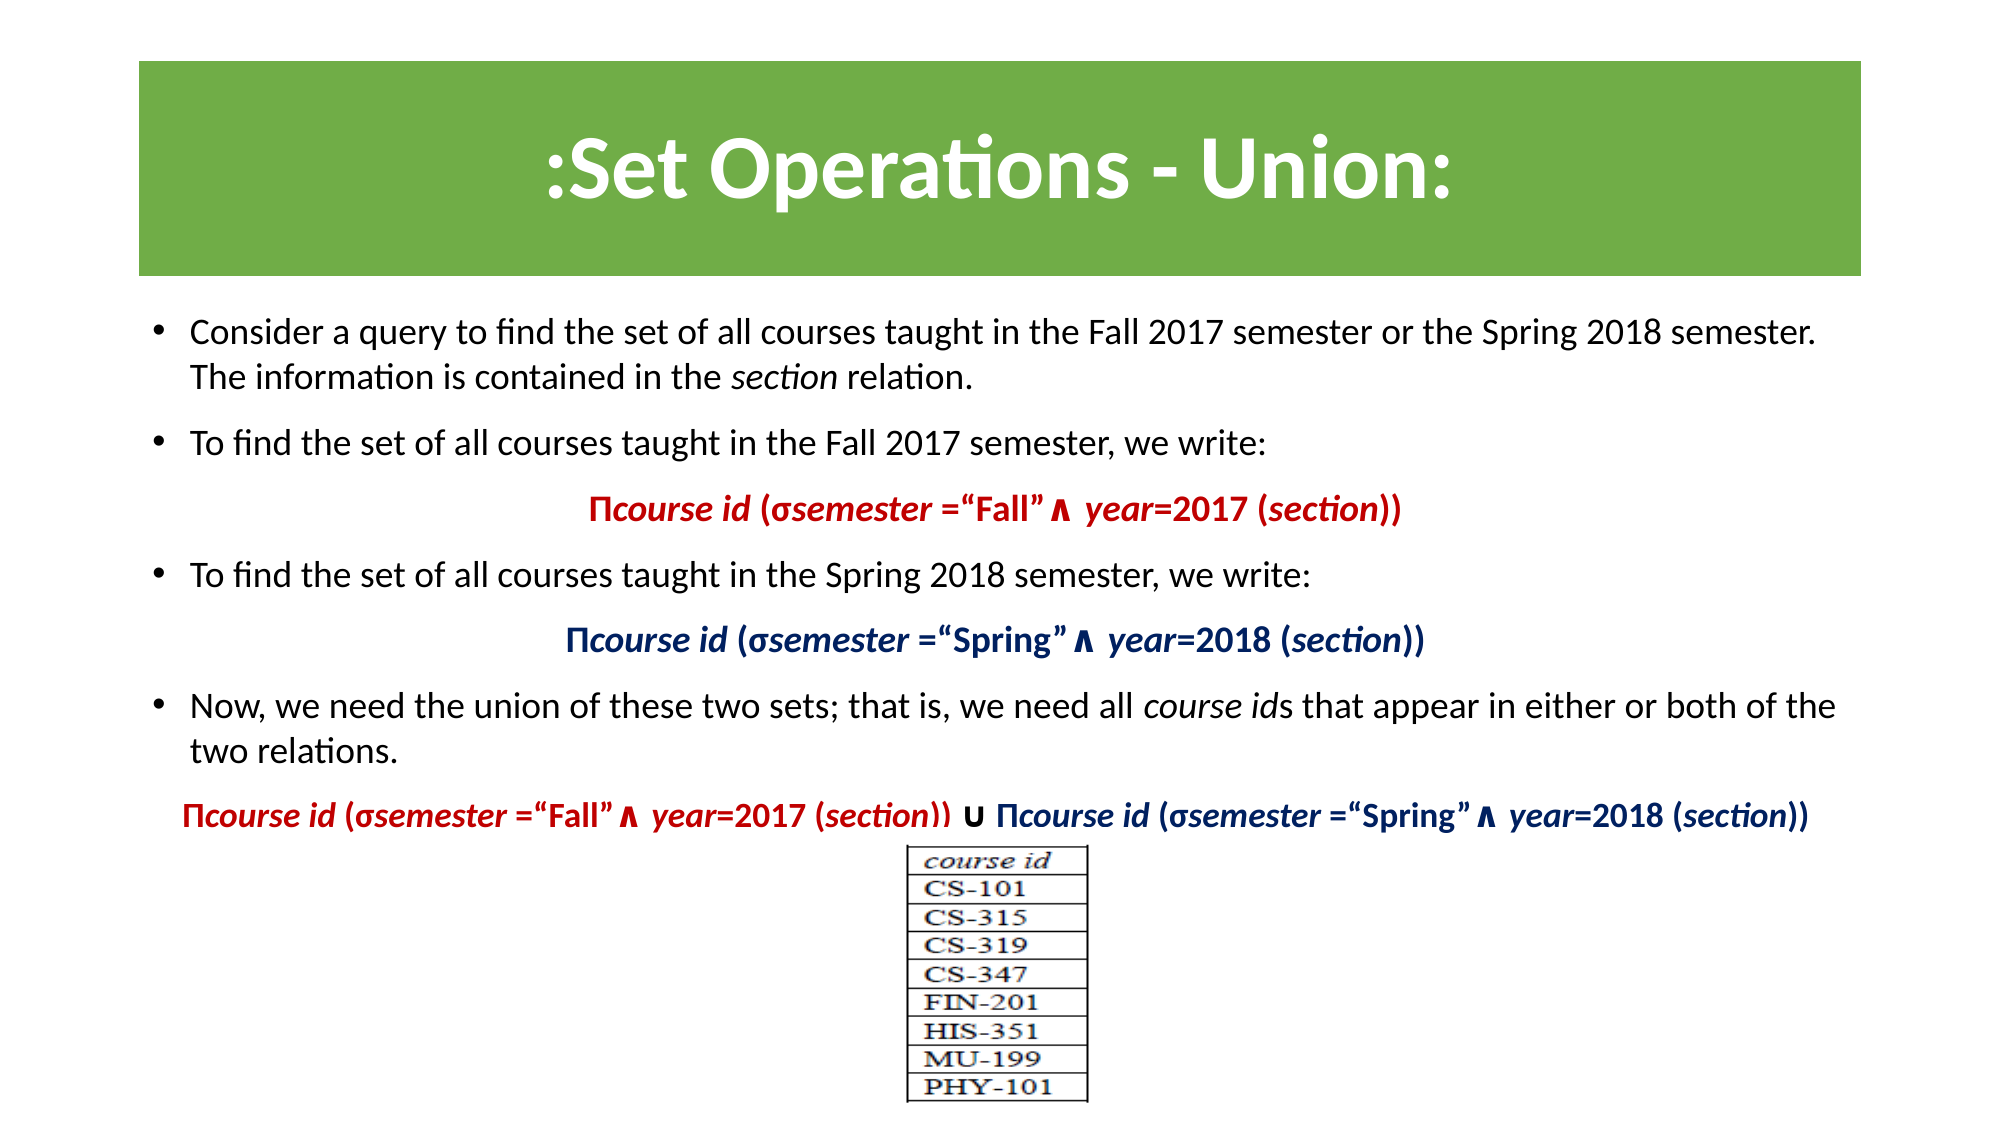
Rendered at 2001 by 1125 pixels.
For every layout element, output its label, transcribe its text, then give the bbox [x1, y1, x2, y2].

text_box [885, 827, 1115, 1114]
title :Set Operations - Union: [136, 58, 1864, 279]
list Consider a query to find the set of all courses taught in the Fall 2017 semester or the Spring 2018 semester. The information is contained in the section relation. To find the set of all courses taught in the Fall 2017 semester, we write: Πcourse id (σsemester =“Fall”∧ year=2017 (section)) To find the set of all courses taught in the Spring 2018 semester, we write: Πcourse id (σsemester =“Spring”∧ year=2018 (section)) Now, we need the union of these two sets; that is, we need all course ids that appear in either or both of the two relations. Πcourse id (σsemester =“Fall”∧ year=2017 (section)) ∪ Πcourse id (σsemester =“Spring”∧ year=2018 (section)) [137, 299, 1863, 1014]
